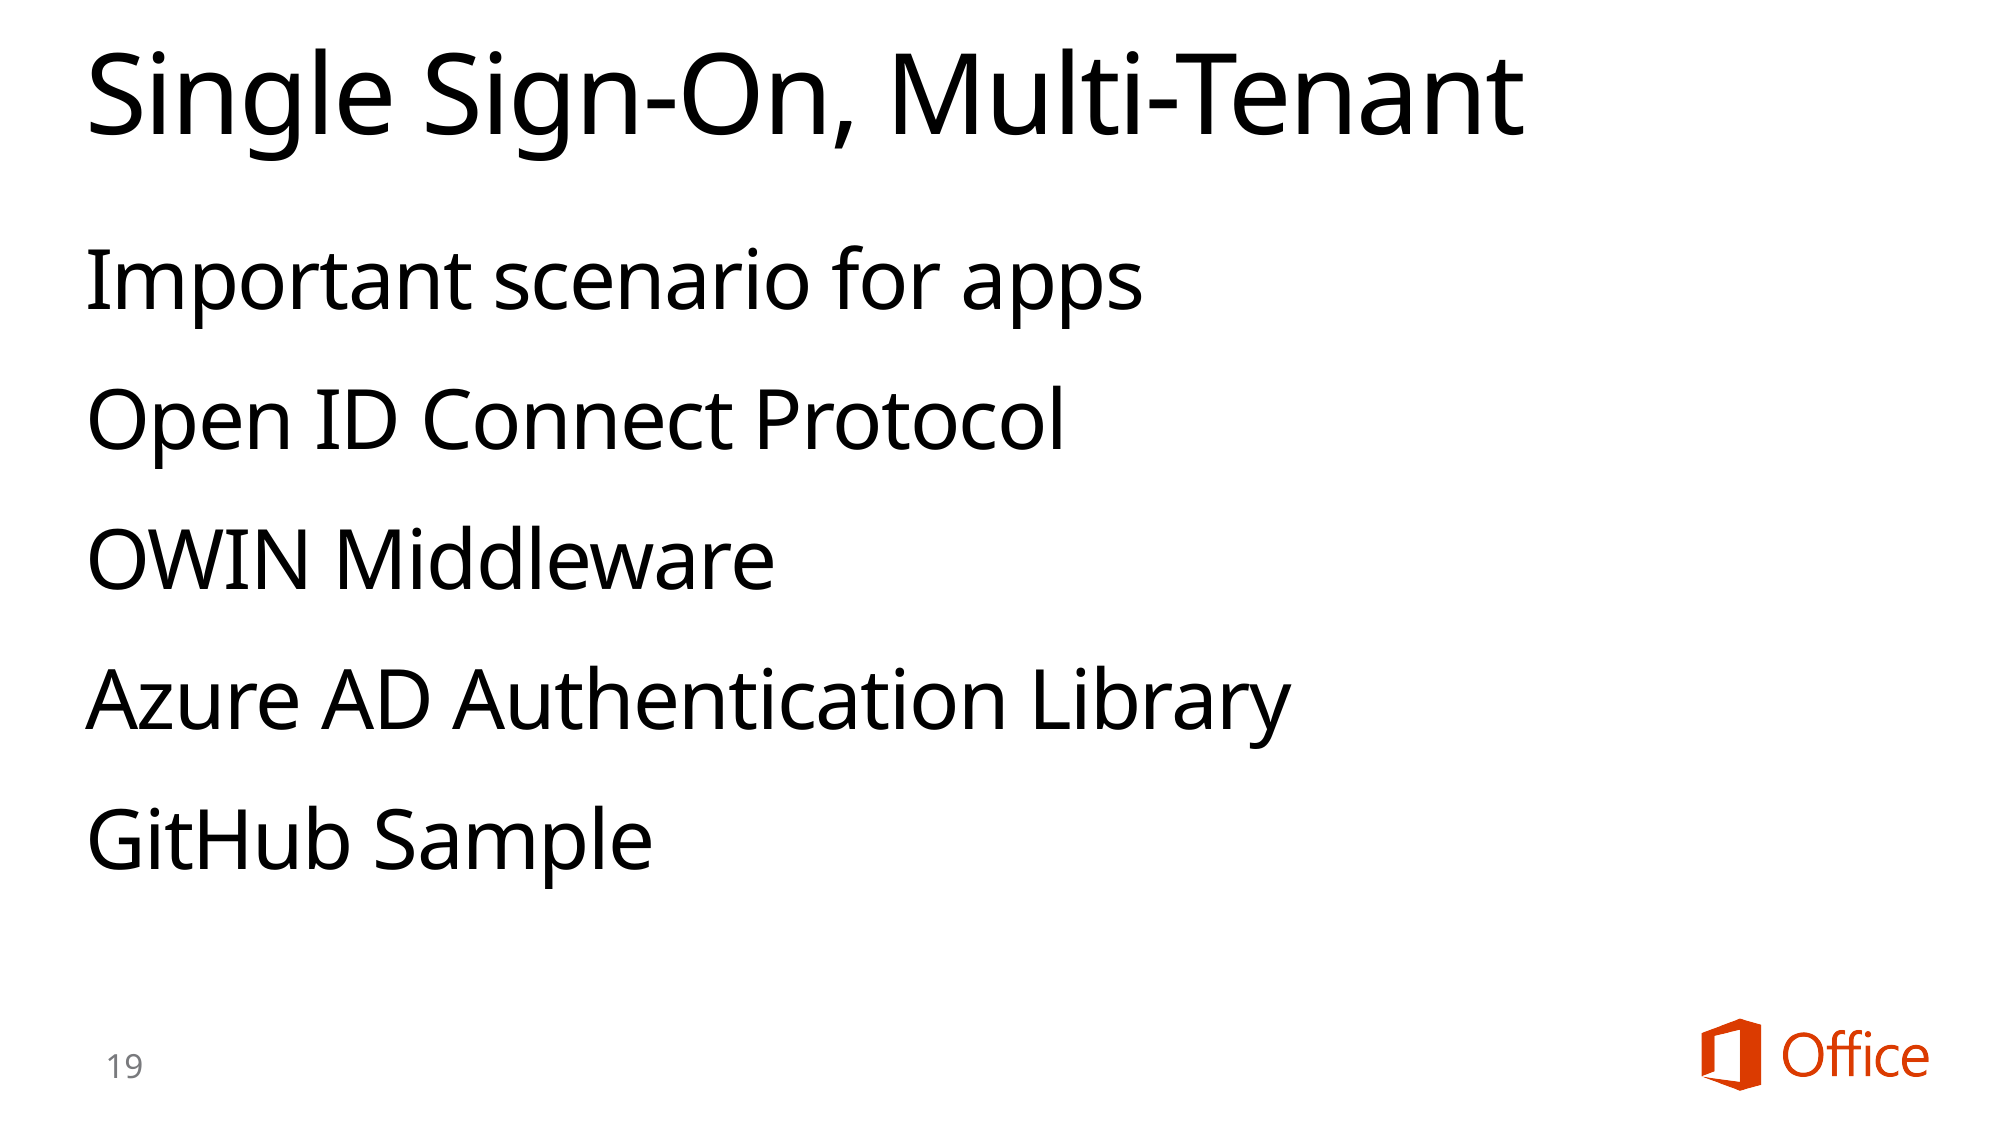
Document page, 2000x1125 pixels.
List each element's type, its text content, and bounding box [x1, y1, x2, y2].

slide_number 19 [85, 1049, 178, 1086]
title Single Sign-On, Multi-Tenant [85, 37, 1914, 161]
list Important scenario for apps Open ID Connect Protocol OWIN Middleware Azure AD Authentication Library GitHub Sample [85, 237, 1914, 983]
picture [1670, 987, 1960, 1122]
